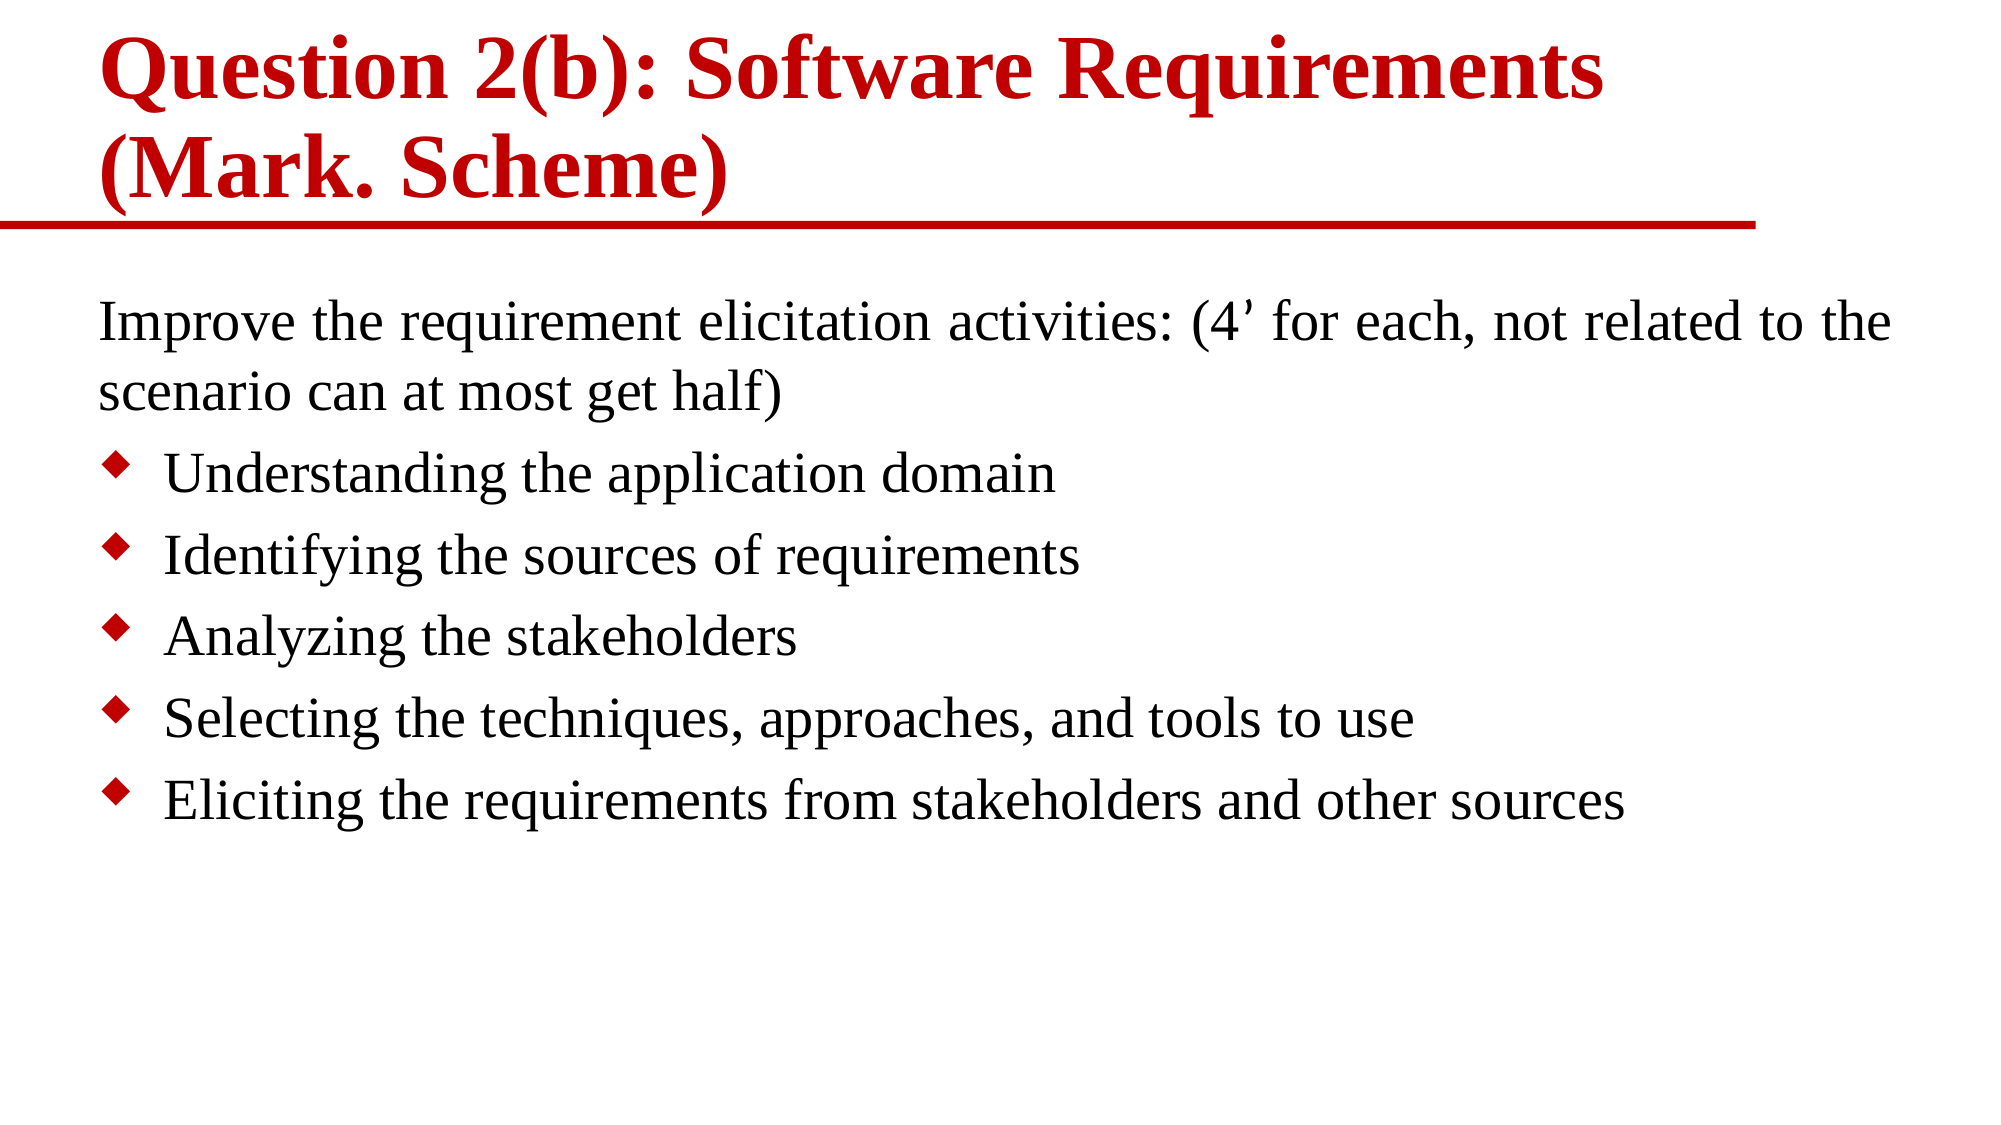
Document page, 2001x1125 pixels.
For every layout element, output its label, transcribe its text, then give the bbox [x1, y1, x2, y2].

list Improve the requirement elicitation activities: (4’ for each, not related to the scenario can at most get half) Understanding the application domain Identifying the sources of requirements Analyzing the stakeholders Selecting the techniques, approaches, and tools to use Eliciting the requirements from stakeholders and other sources [83, 275, 1909, 1088]
title Question 2(b): Software Requirements (Mark. Scheme) [83, 43, 1909, 225]
